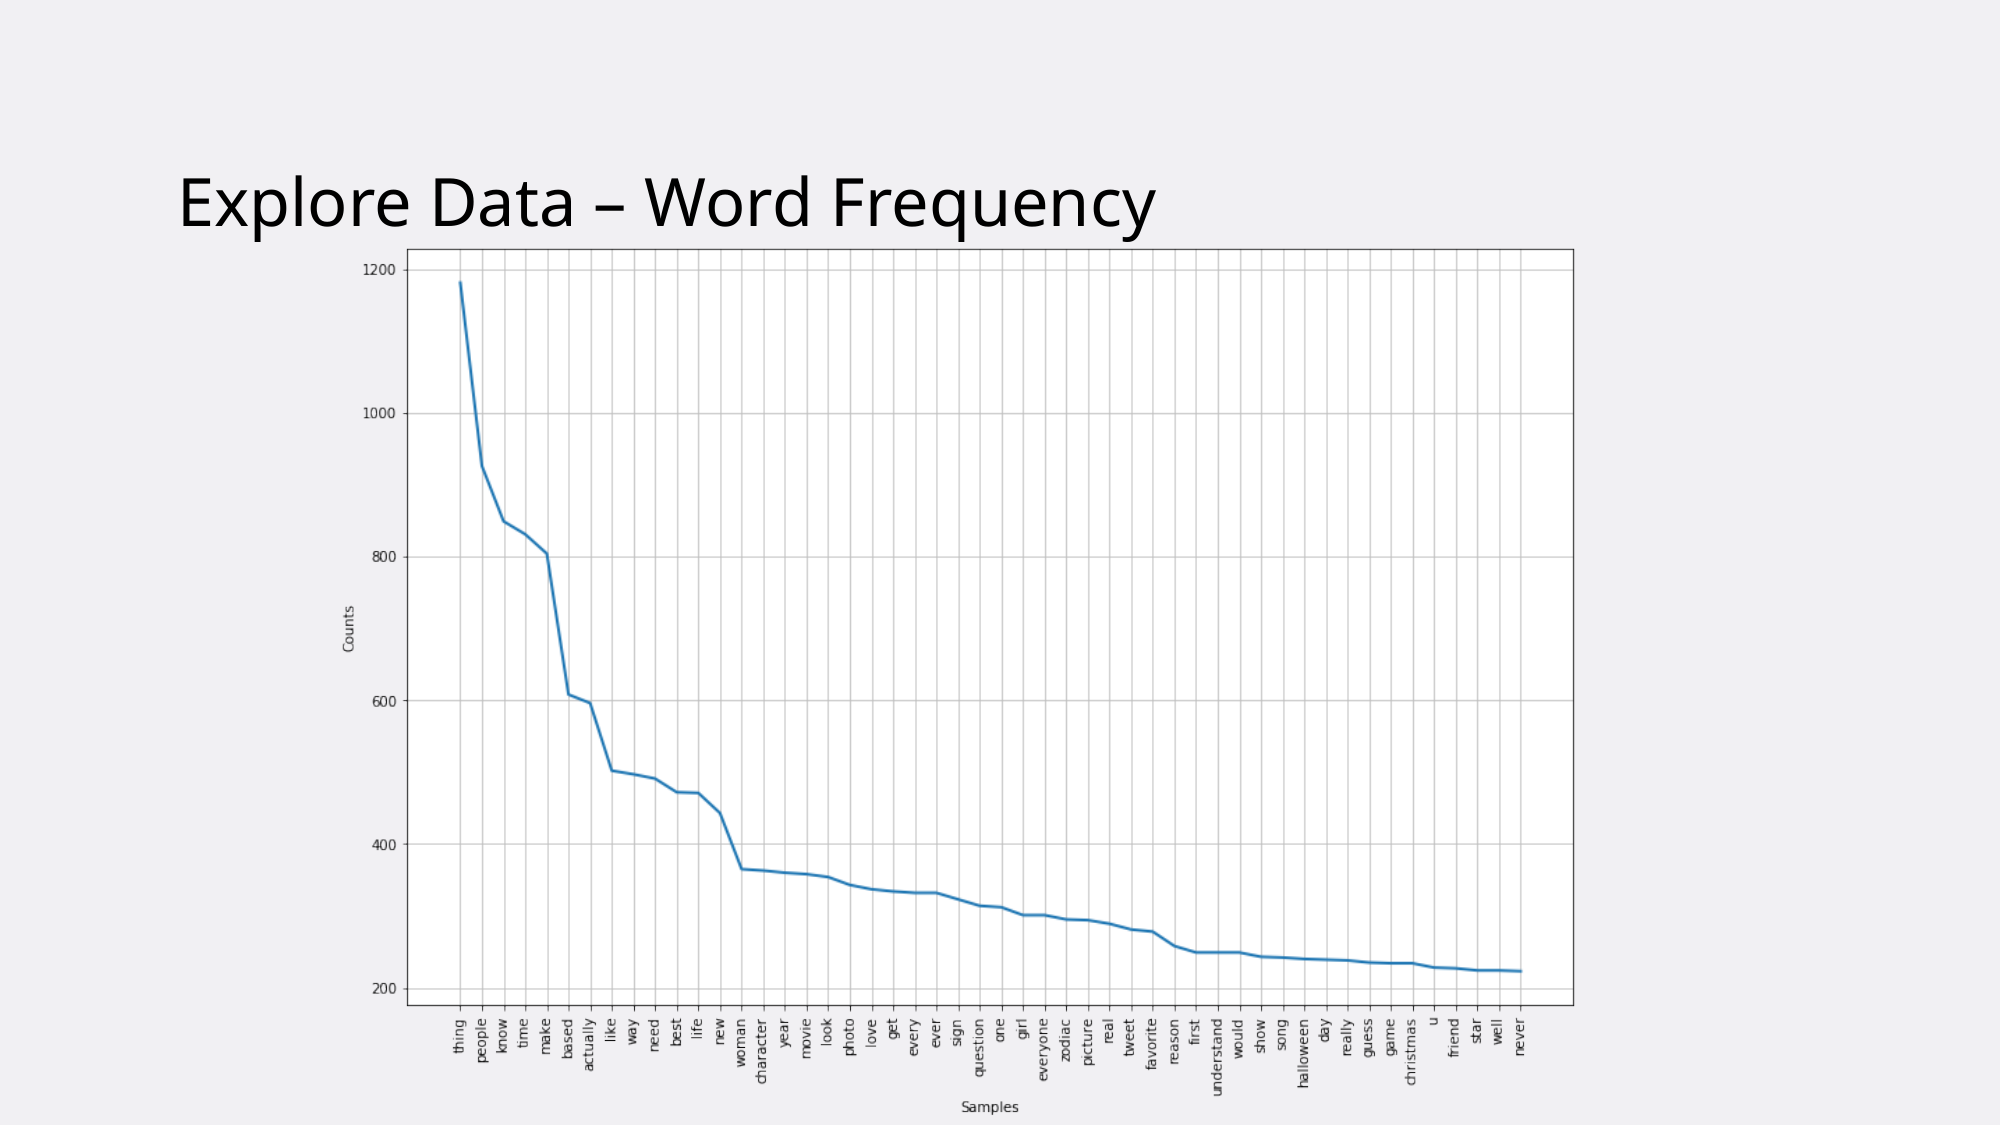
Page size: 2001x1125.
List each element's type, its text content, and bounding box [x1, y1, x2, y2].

title Explore Data – Word Frequency [162, 64, 1838, 248]
picture [333, 239, 1583, 1125]
